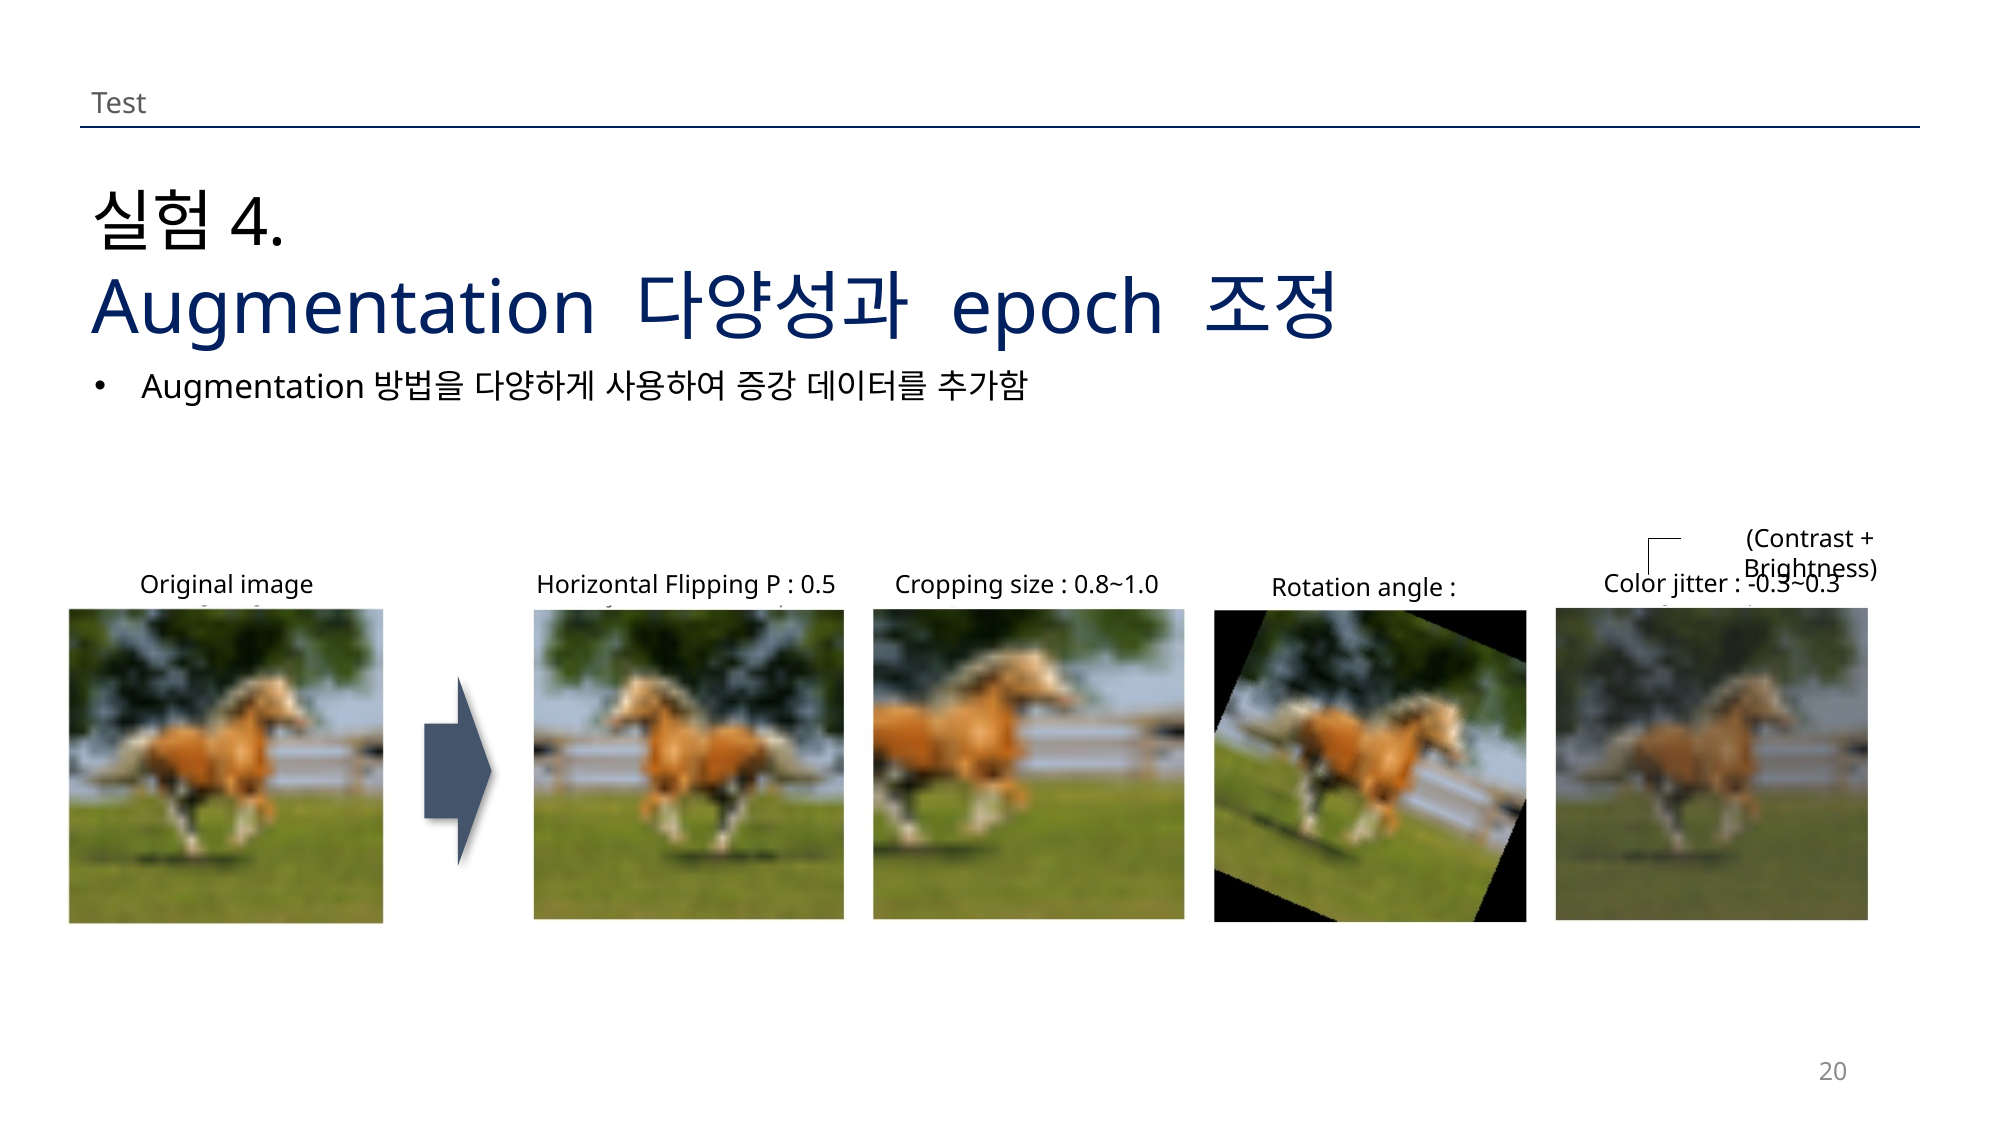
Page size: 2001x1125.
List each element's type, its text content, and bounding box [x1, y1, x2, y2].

slide_number 20 [1412, 1042, 1863, 1103]
text_box [423, 675, 493, 867]
text_box Original image [122, 560, 332, 587]
text_box Test [79, 77, 329, 162]
text_box Horizontal Flipping P : 0.5 [447, 560, 926, 606]
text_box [1646, 540, 1683, 573]
text_box Color jitter : -0.3~0.3 [1584, 560, 1860, 587]
text_box (Contrast + Brightness) [1680, 515, 1941, 562]
picture [1205, 587, 1529, 926]
picture [524, 587, 849, 926]
picture [1546, 587, 1872, 925]
text_box Augmentation방법을 다양하게 사용하여 증강 데이터를 추가함 [79, 357, 1920, 413]
text_box 실험4. Augmentation 다양성과 epoch 조정 [79, 170, 1840, 356]
text_box Cropping size : 0.8~1.0 [854, 561, 1200, 607]
picture [62, 587, 392, 926]
picture [865, 587, 1189, 926]
